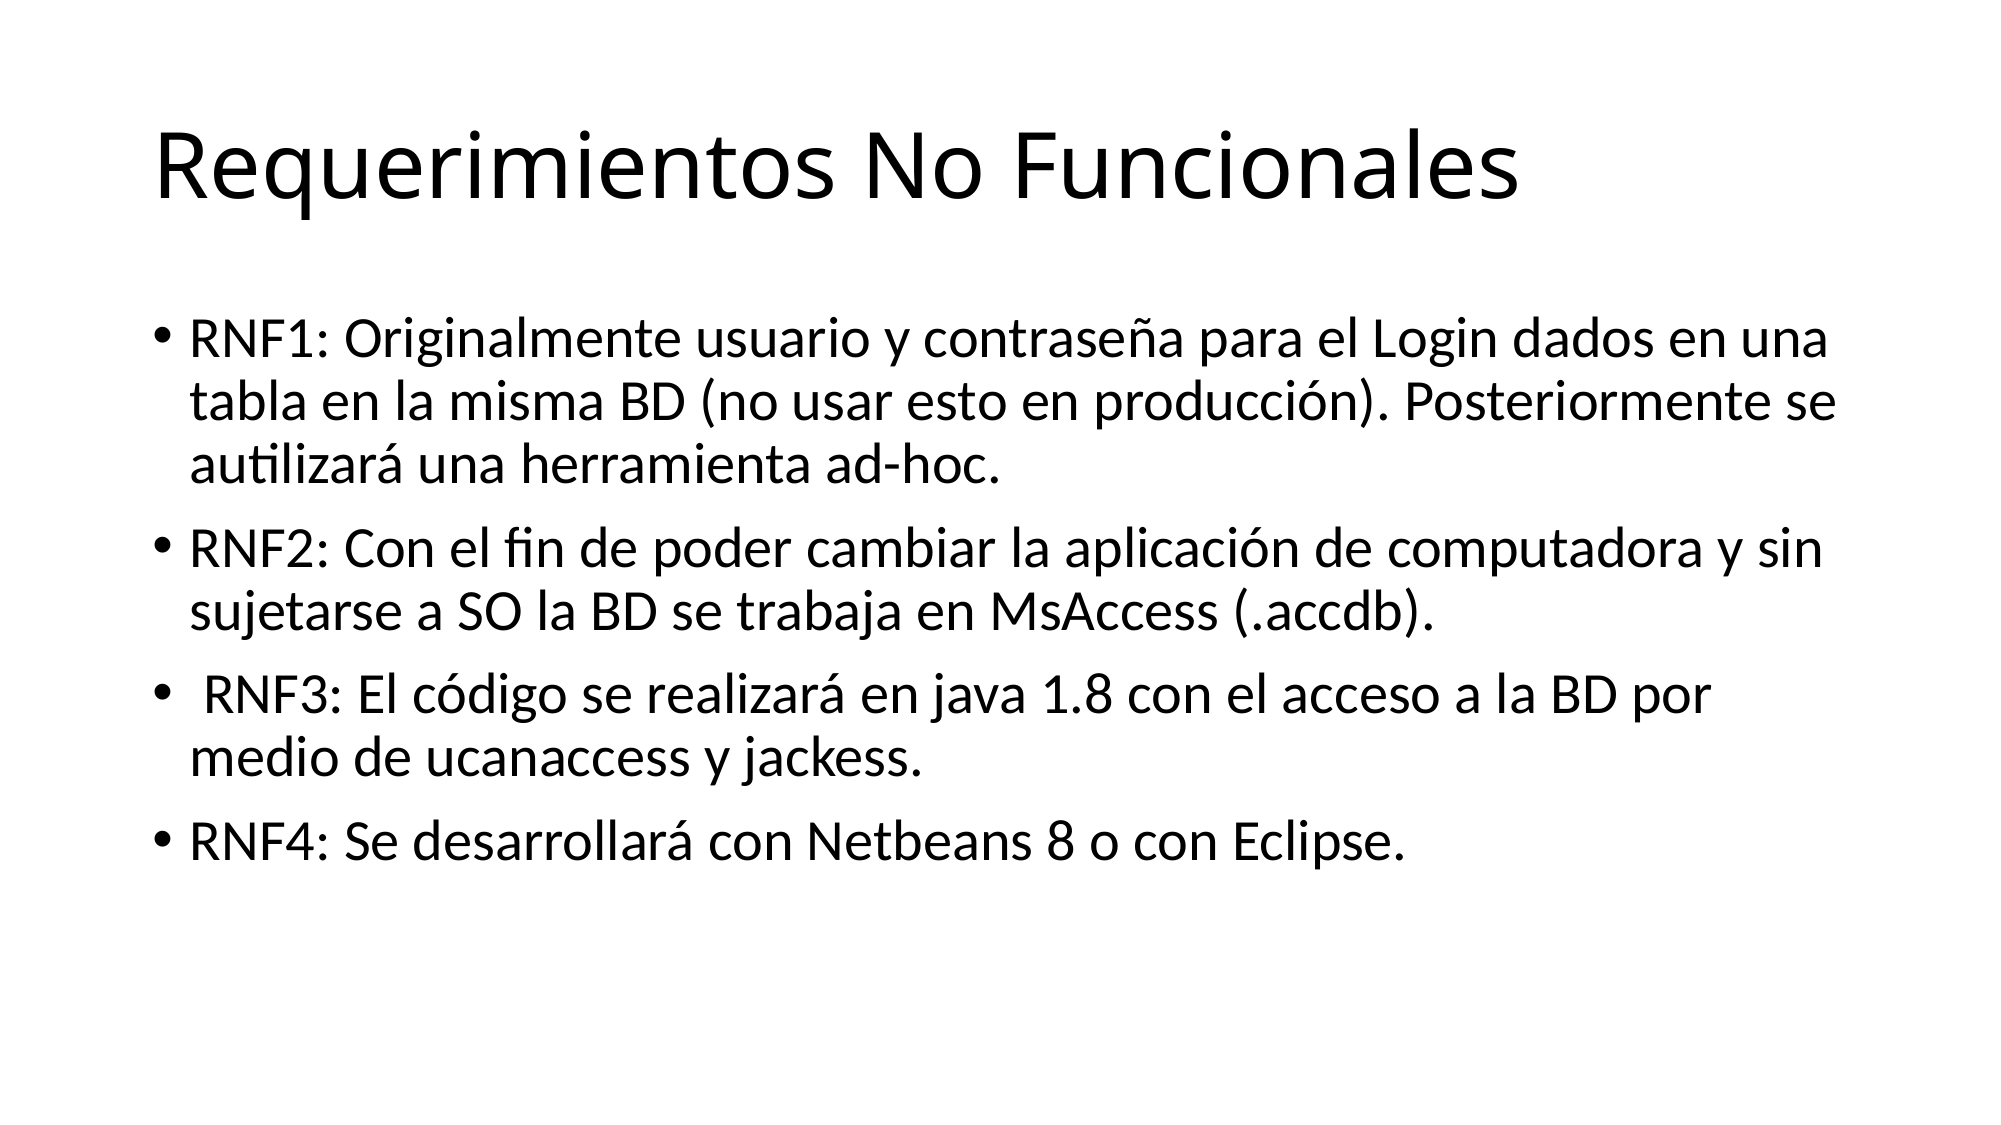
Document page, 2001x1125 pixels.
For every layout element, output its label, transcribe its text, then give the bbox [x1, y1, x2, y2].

list RNF1: Originalmente usuario y contraseña para el Login dados en una tabla en la misma BD (no usar esto en producción). Posteriormente se autilizará una herramienta ad-hoc. RNF2: Con el fin de poder cambiar la aplicación de computadora y sin sujetarse a SO la BD se trabaja en MsAccess (.accdb). RNF3: El código se realizará en java 1.8 con el acceso a la BD por medio de ucanaccess y jackess. RNF4: Se desarrollará con Netbeans 8 o con Eclipse. [137, 299, 1863, 1014]
title Requerimientos No Funcionales [137, 59, 1863, 278]
